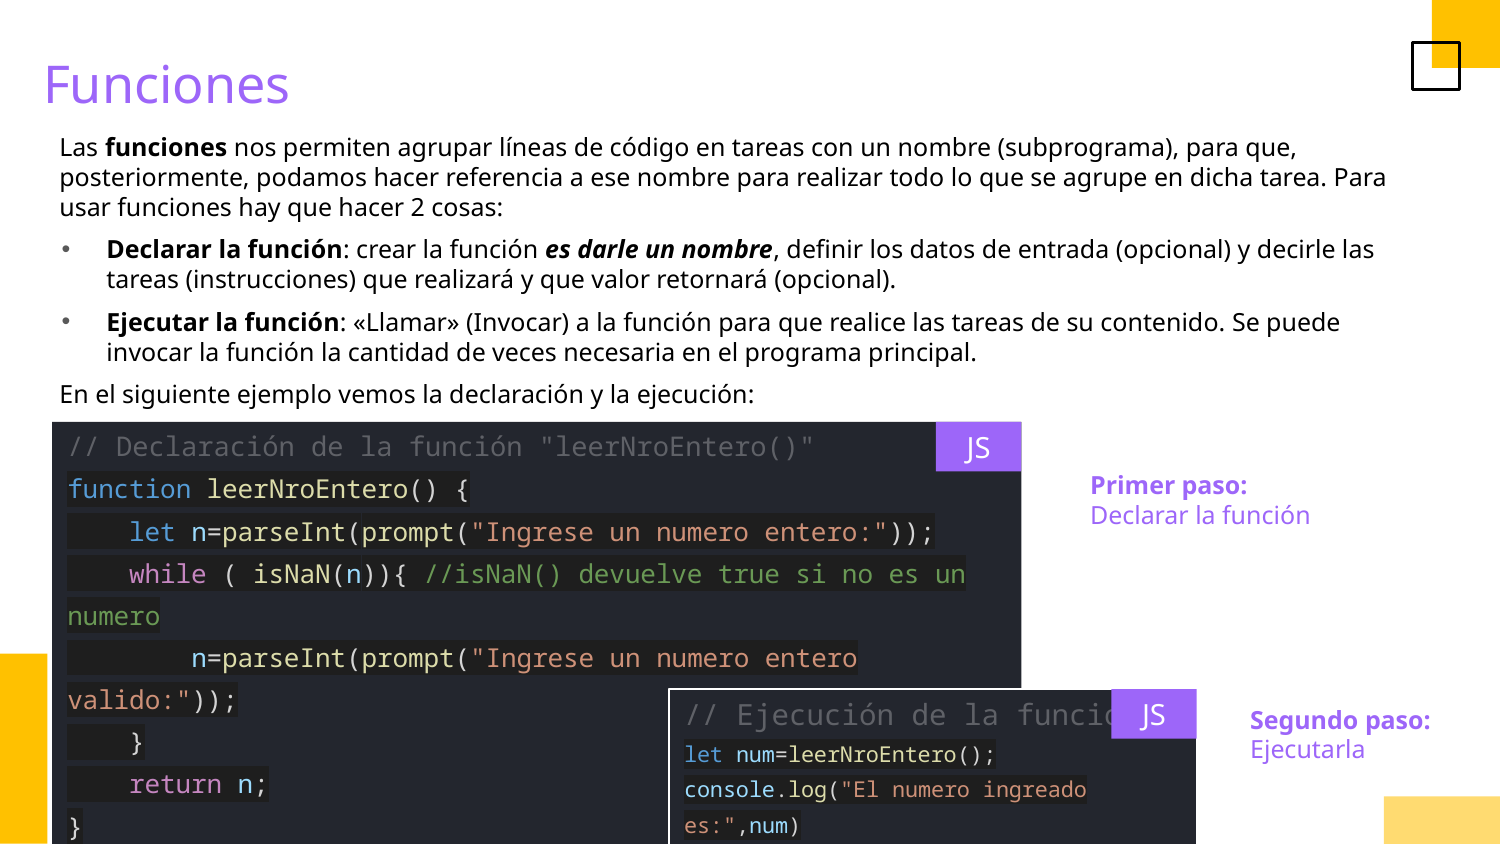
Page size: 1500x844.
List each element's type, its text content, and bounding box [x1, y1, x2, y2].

text_box JS [935, 421, 1022, 472]
text_box // Ejecución de la función let num=leerNroEntero(); console.log("El numero ingreado es:",num) [669, 689, 1197, 844]
text_box Primer paso: Declarar la función [1075, 454, 1333, 572]
text_box JS [1111, 689, 1197, 739]
text_box Las funciones nos permiten agrupar líneas de código en tareas con un nombre (subprograma), para que, posteriormente, podamos hacer referencia a ese nombre para realizar todo lo que se agrupe en dicha tarea. Para usar funciones hay que hacer 2 cosas: Declarar la función: crear la función es darle un nombre, definir los datos de entrada (opcional) y decirle las tareas (instrucciones) que realizará y que valor retornará (opcional). Ejecutar la función: «Llamar» (Invocar) a la función para que realice las tareas de su contenido. Se puede invocar la función la cantidad de veces necesaria en el programa principal. En el siguiente ejemplo vemos la declaración y la ejecución: [44, 116, 1432, 422]
text_box Segundo paso: Ejecutarla [1235, 689, 1459, 791]
text_box Funciones [28, 36, 1449, 131]
text_box // Declaración de la función "leerNroEntero()" function leerNroEntero() { let n=parseInt(prompt("Ingrese un numero entero:")); while ( isNaN(n)){ //isNaN() devuelve true si no es un numero n=parseInt(prompt("Ingrese un numero entero valido:")); } return n; } [52, 421, 1022, 844]
